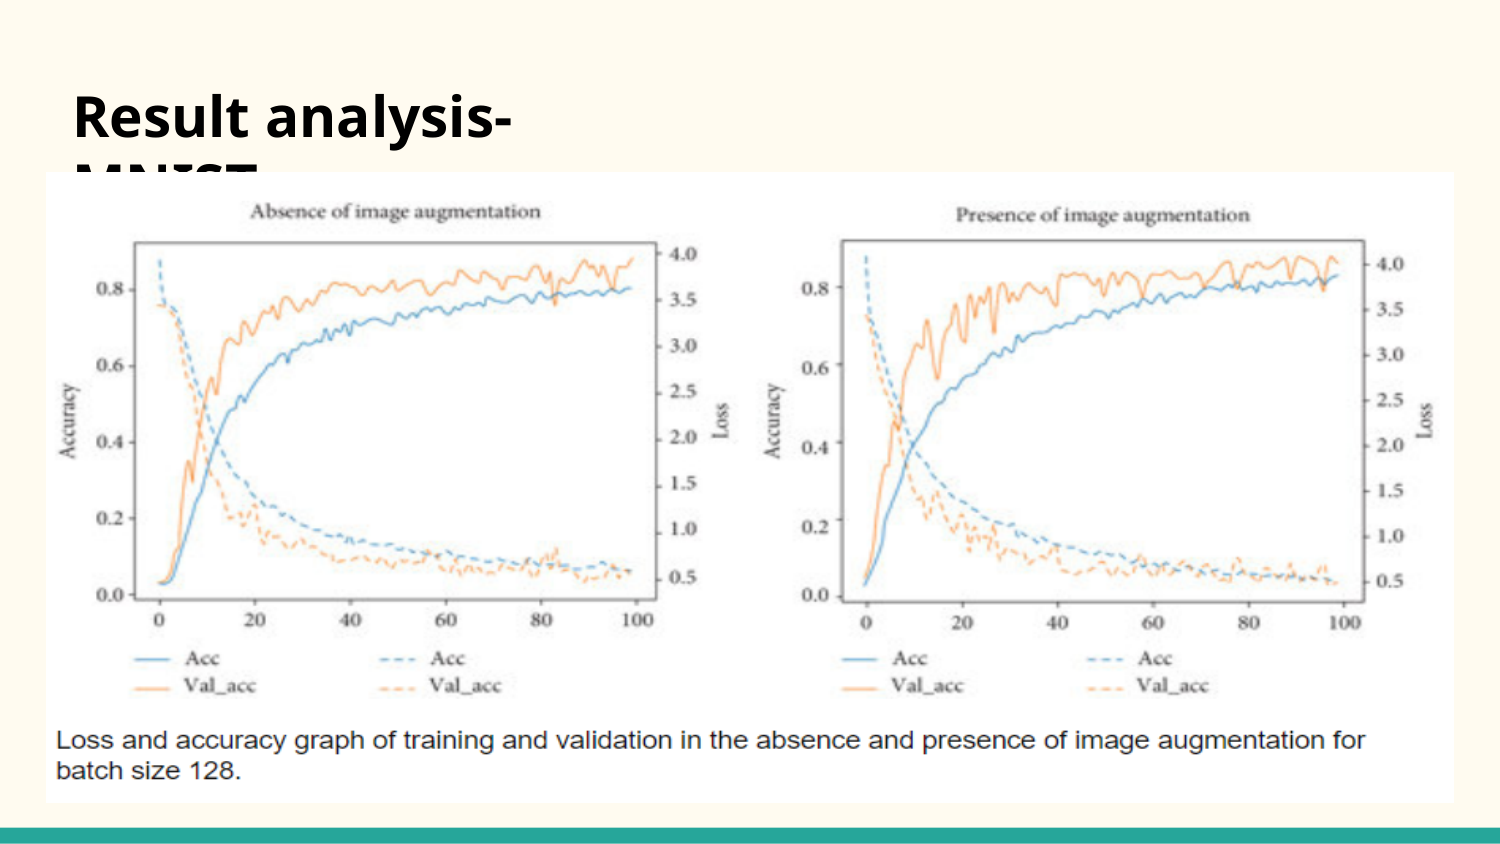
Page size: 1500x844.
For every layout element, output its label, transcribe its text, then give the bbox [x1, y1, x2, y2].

title Result analysis- MNIST [57, 66, 708, 167]
picture [46, 172, 1454, 804]
